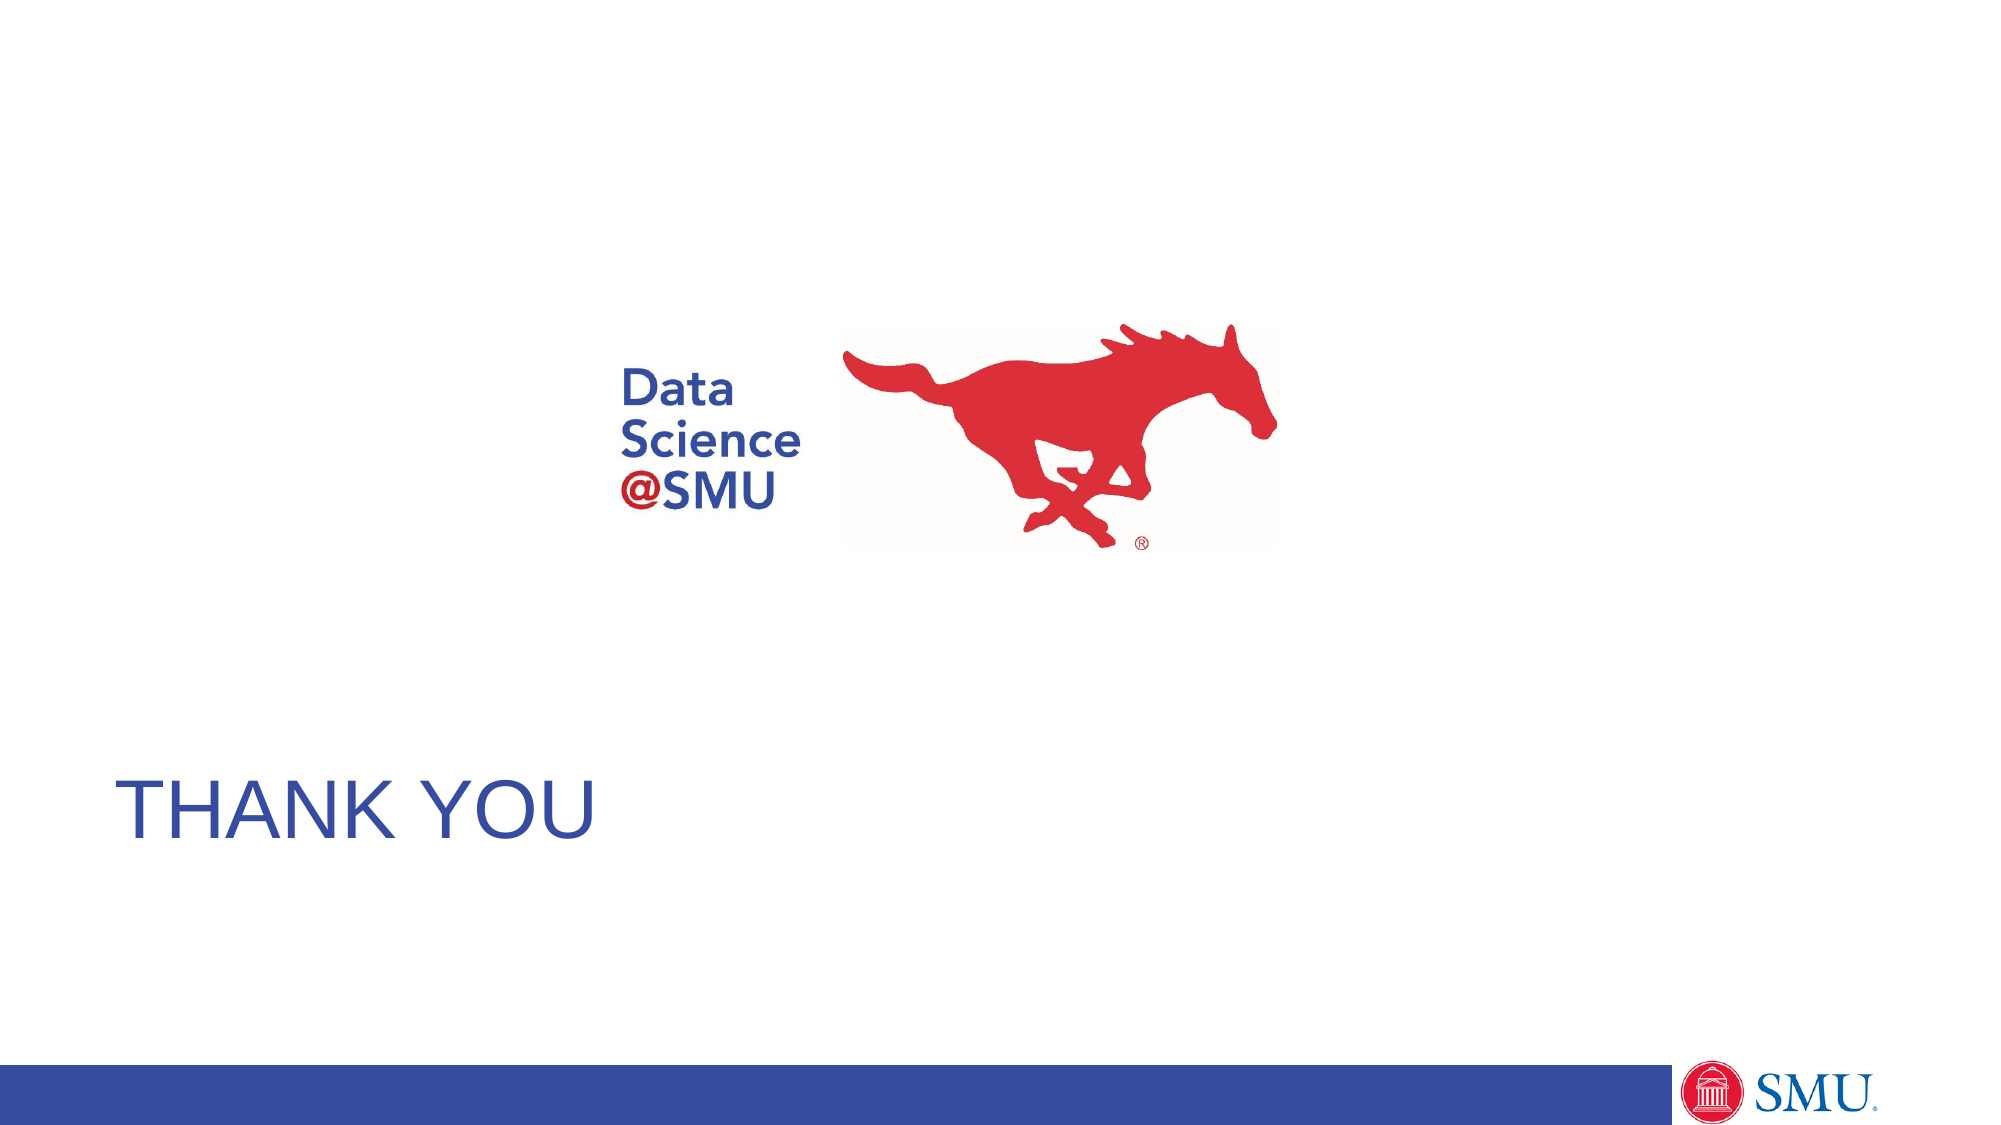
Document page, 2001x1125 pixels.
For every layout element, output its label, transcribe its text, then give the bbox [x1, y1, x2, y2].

picture [596, 324, 825, 553]
title THANK YOU [99, 748, 1600, 864]
picture [842, 324, 1277, 550]
